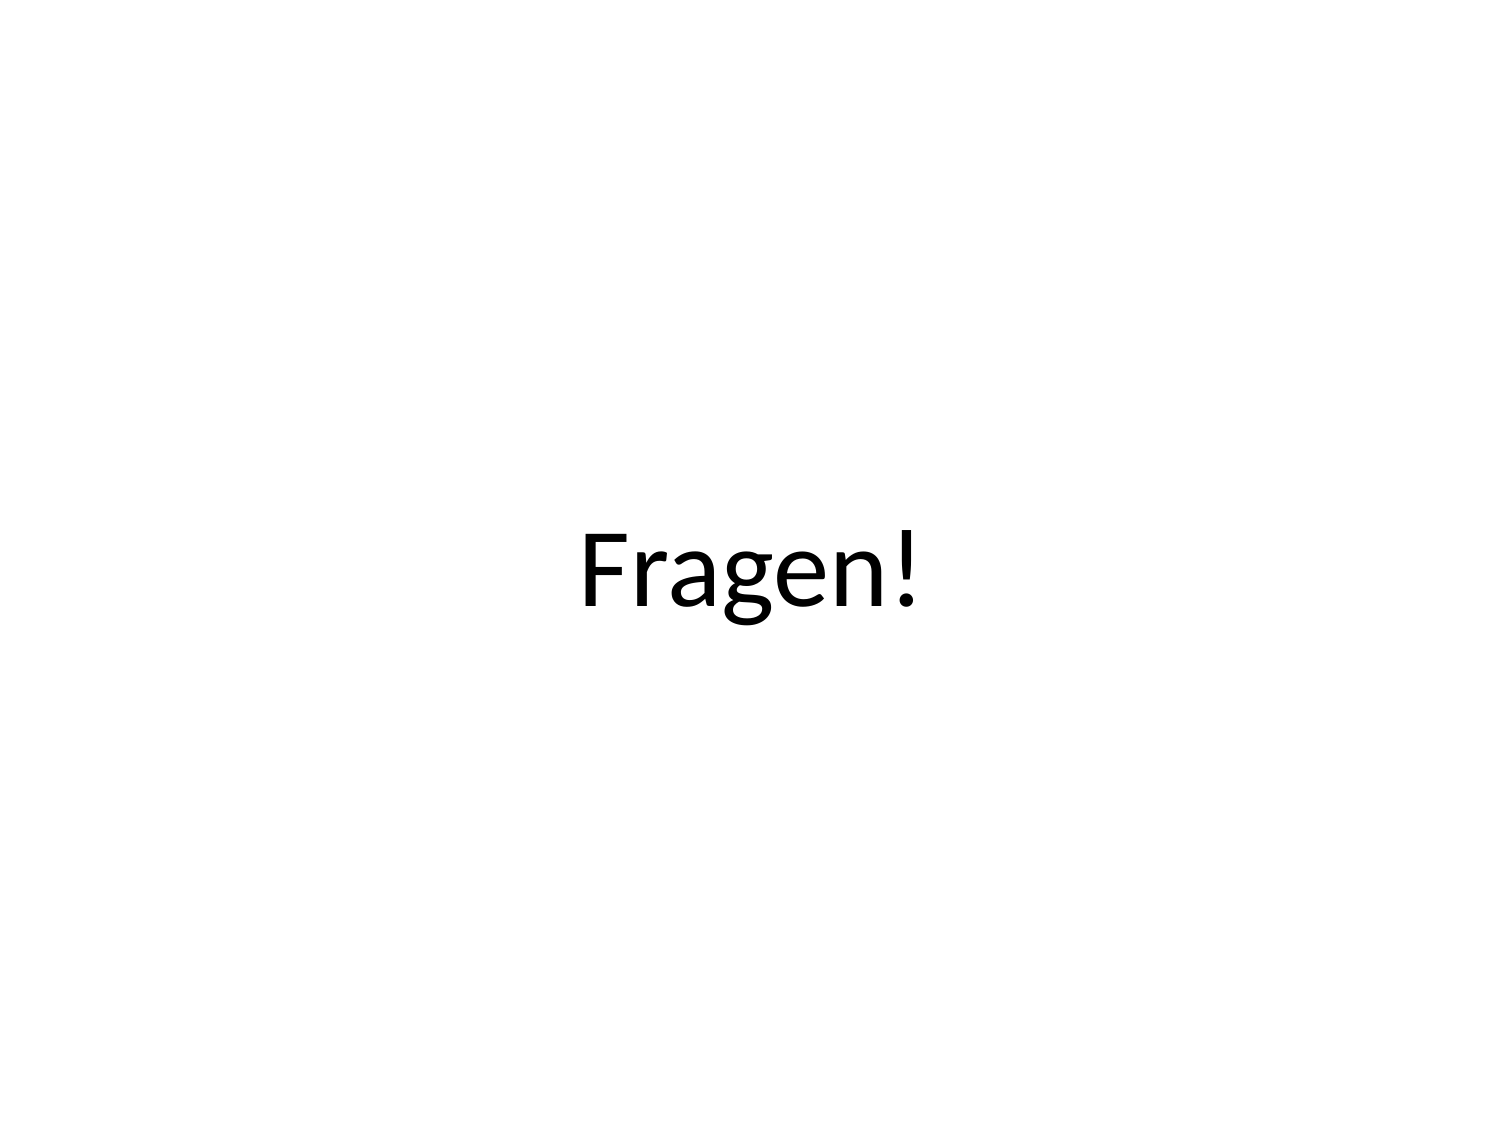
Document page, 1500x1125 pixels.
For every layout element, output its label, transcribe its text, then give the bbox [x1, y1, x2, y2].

title Fragen! [76, 39, 1427, 1083]
